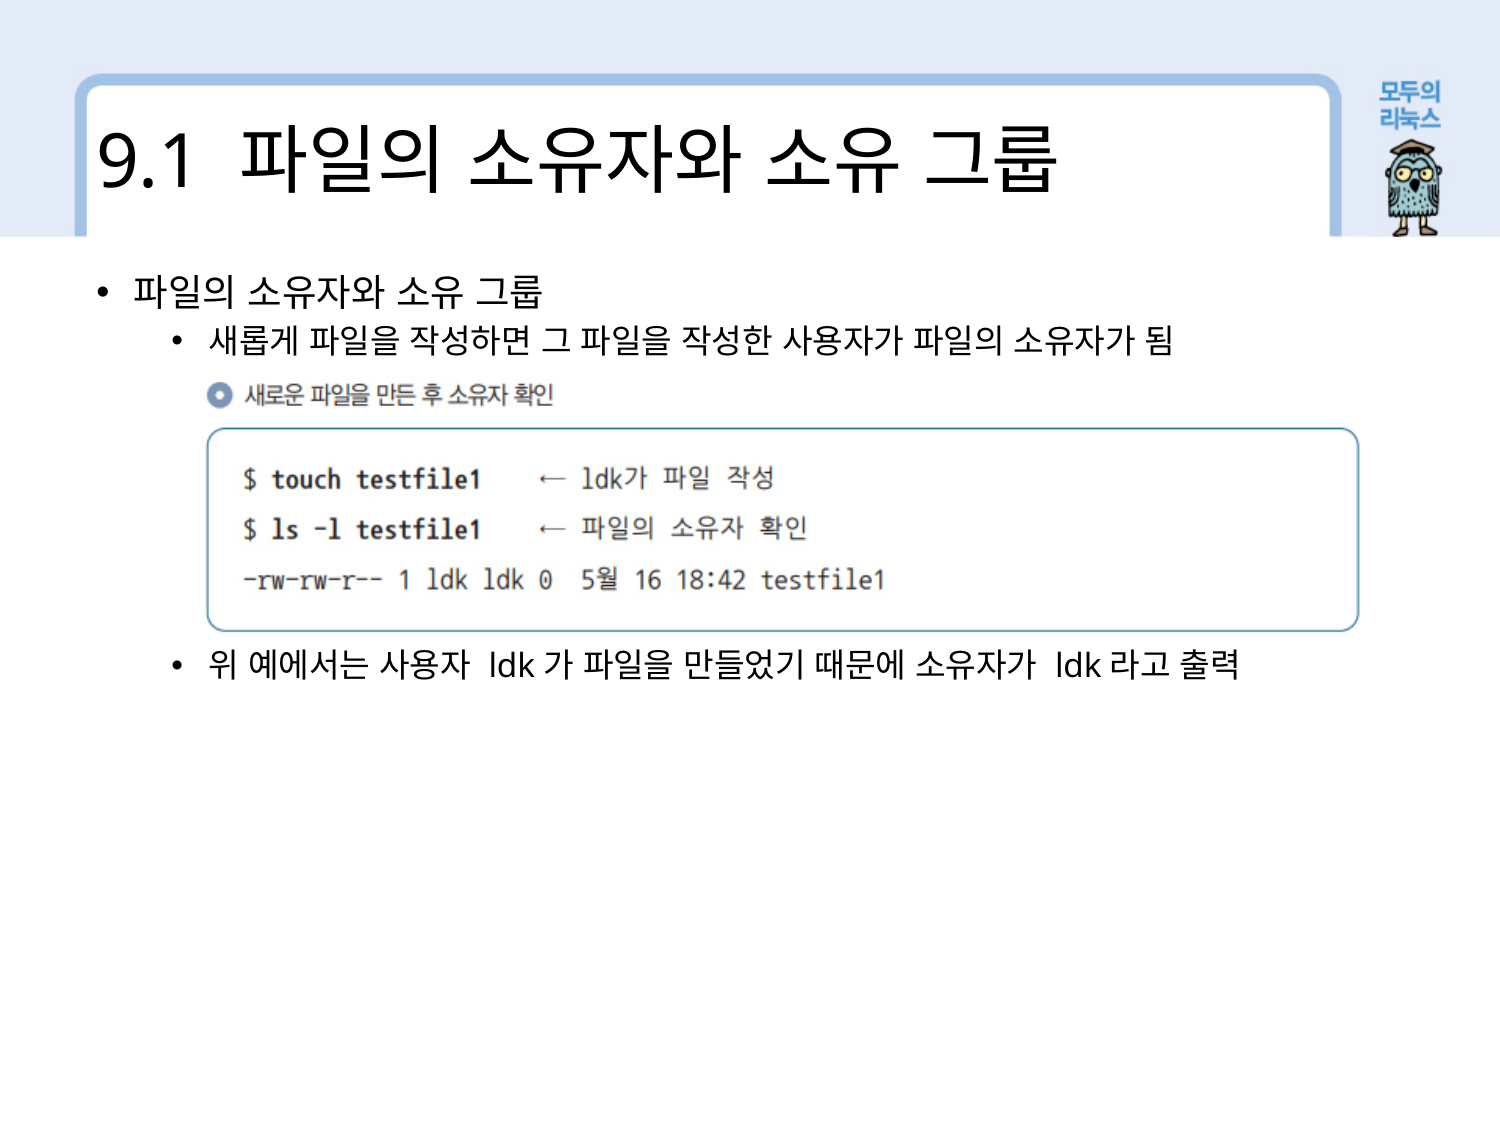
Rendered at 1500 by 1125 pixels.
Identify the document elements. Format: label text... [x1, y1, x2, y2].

picture [0, 0, 1500, 1125]
text_box 9.1 파일의 소유자와 소유 그룹 [81, 115, 1335, 221]
text_box 파일의 소유자와 소유 그룹 새롭게 파일을 작성하면 그 파일을 작성한 사용자가 파일의 소유자가 됨 위 예에서는 사용자 ldk가 파일을 만들었기 때문에 소유자가 ldk라고 출력 [81, 266, 1288, 1024]
